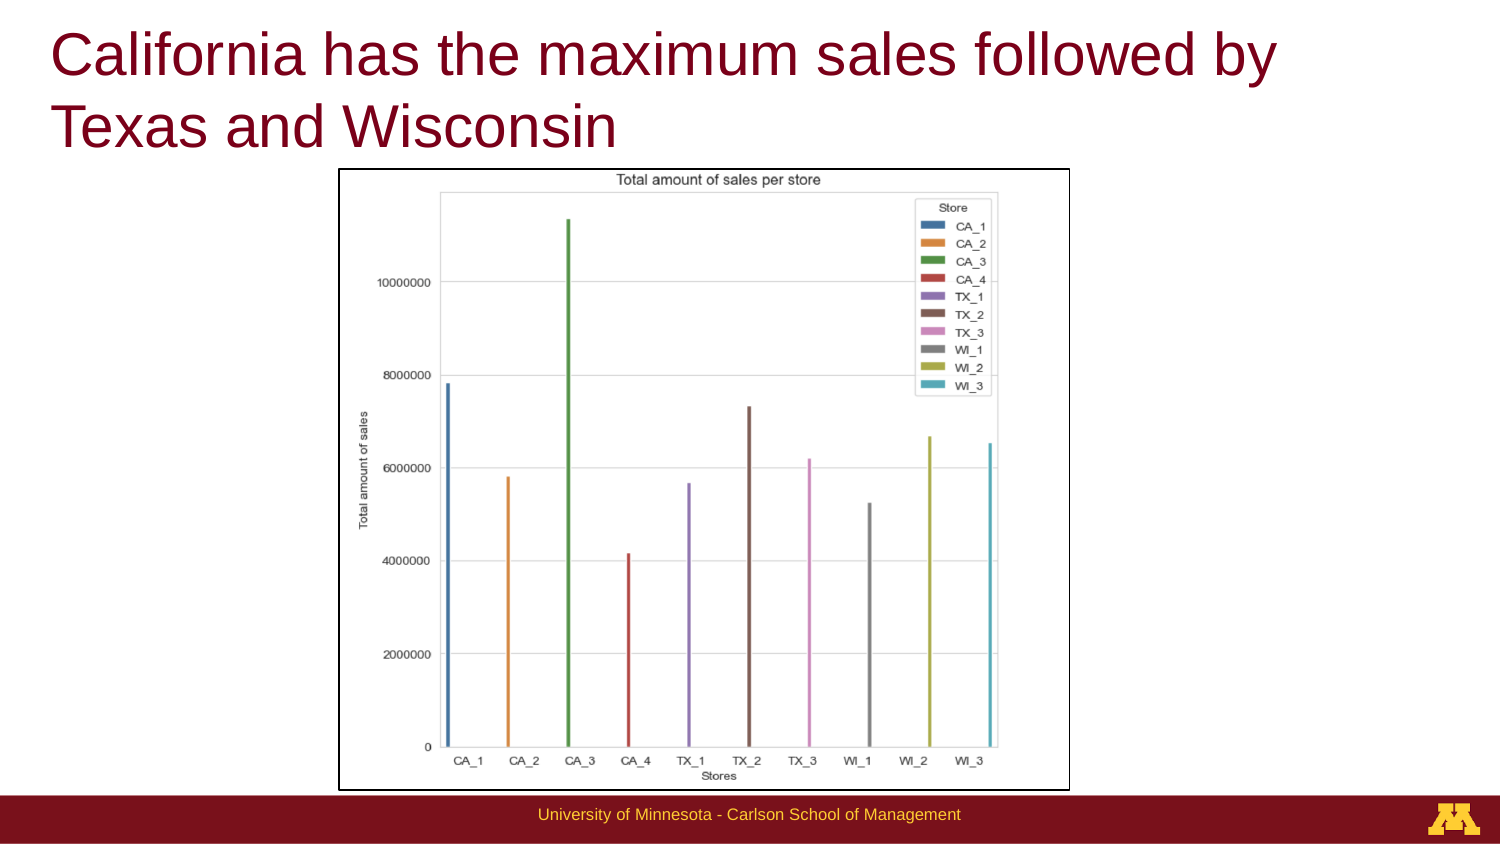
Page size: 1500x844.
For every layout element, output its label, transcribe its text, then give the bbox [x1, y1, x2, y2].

text_box University of Minnesota - Carlson School of Management [0, 794, 1500, 835]
picture [339, 169, 1070, 790]
picture [0, 835, 1500, 844]
title California has the maximum sales followed by Texas and Wisconsin [39, 16, 1389, 158]
